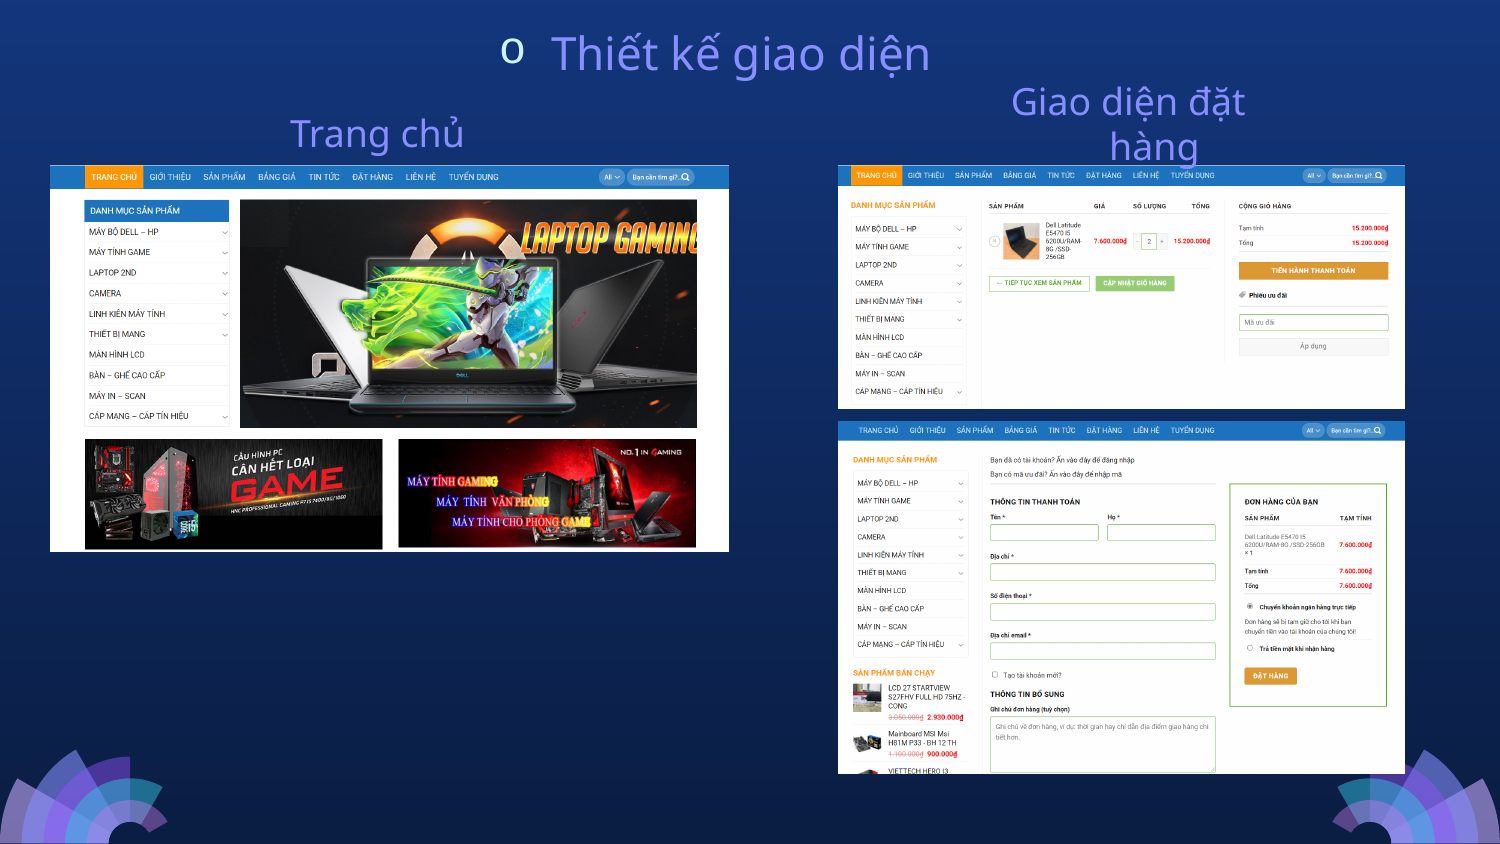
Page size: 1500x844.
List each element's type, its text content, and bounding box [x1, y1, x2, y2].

text_box Trang chủ [176, 100, 557, 164]
picture [838, 165, 1406, 409]
picture [838, 421, 1405, 774]
text_box Giao diện đặt hàng [961, 90, 1273, 155]
picture [50, 165, 729, 552]
text_box Thiết kế giao diện [456, 19, 952, 84]
